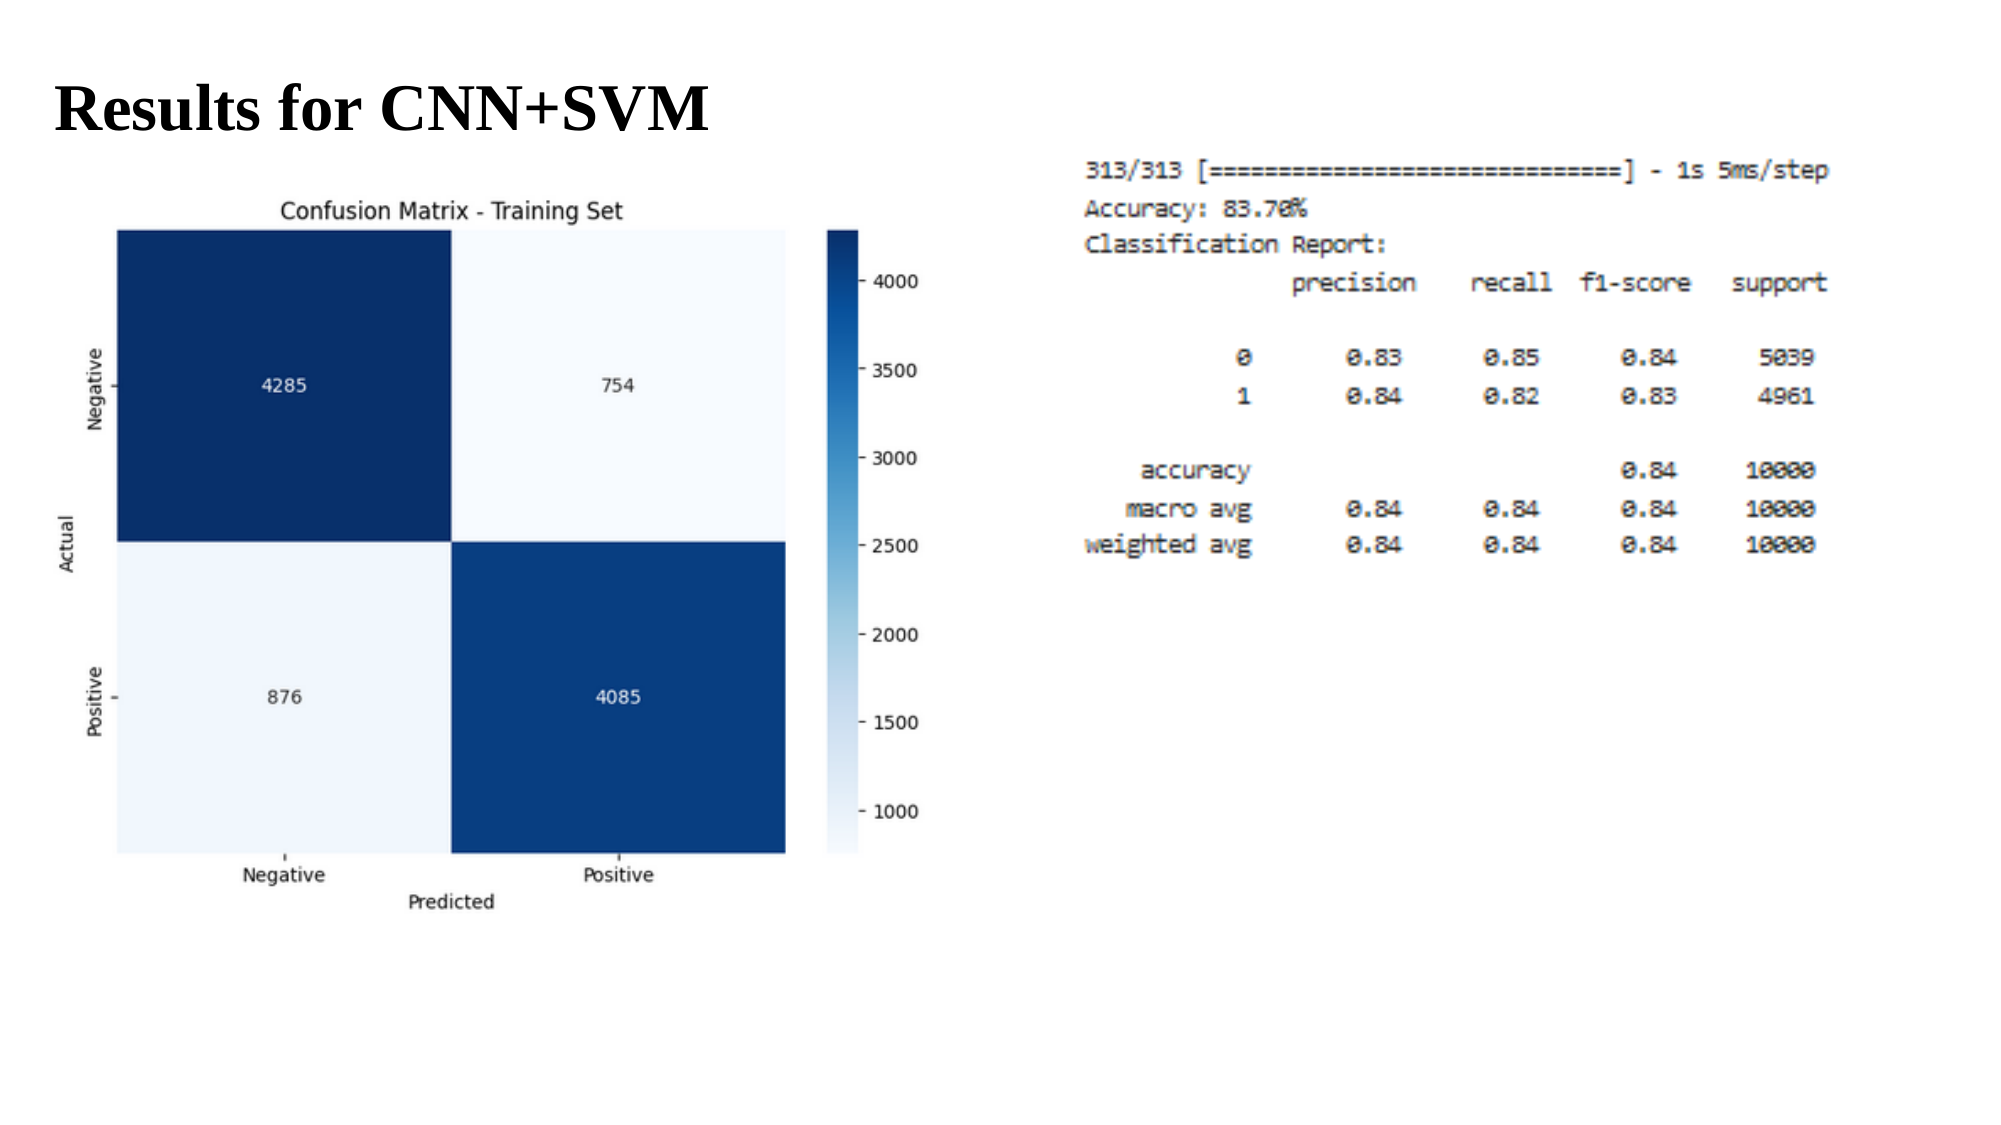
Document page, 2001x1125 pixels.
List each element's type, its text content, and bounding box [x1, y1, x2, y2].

picture [1058, 149, 1913, 596]
title Results for CNN+SVM [39, 0, 1765, 218]
picture [26, 194, 1000, 942]
